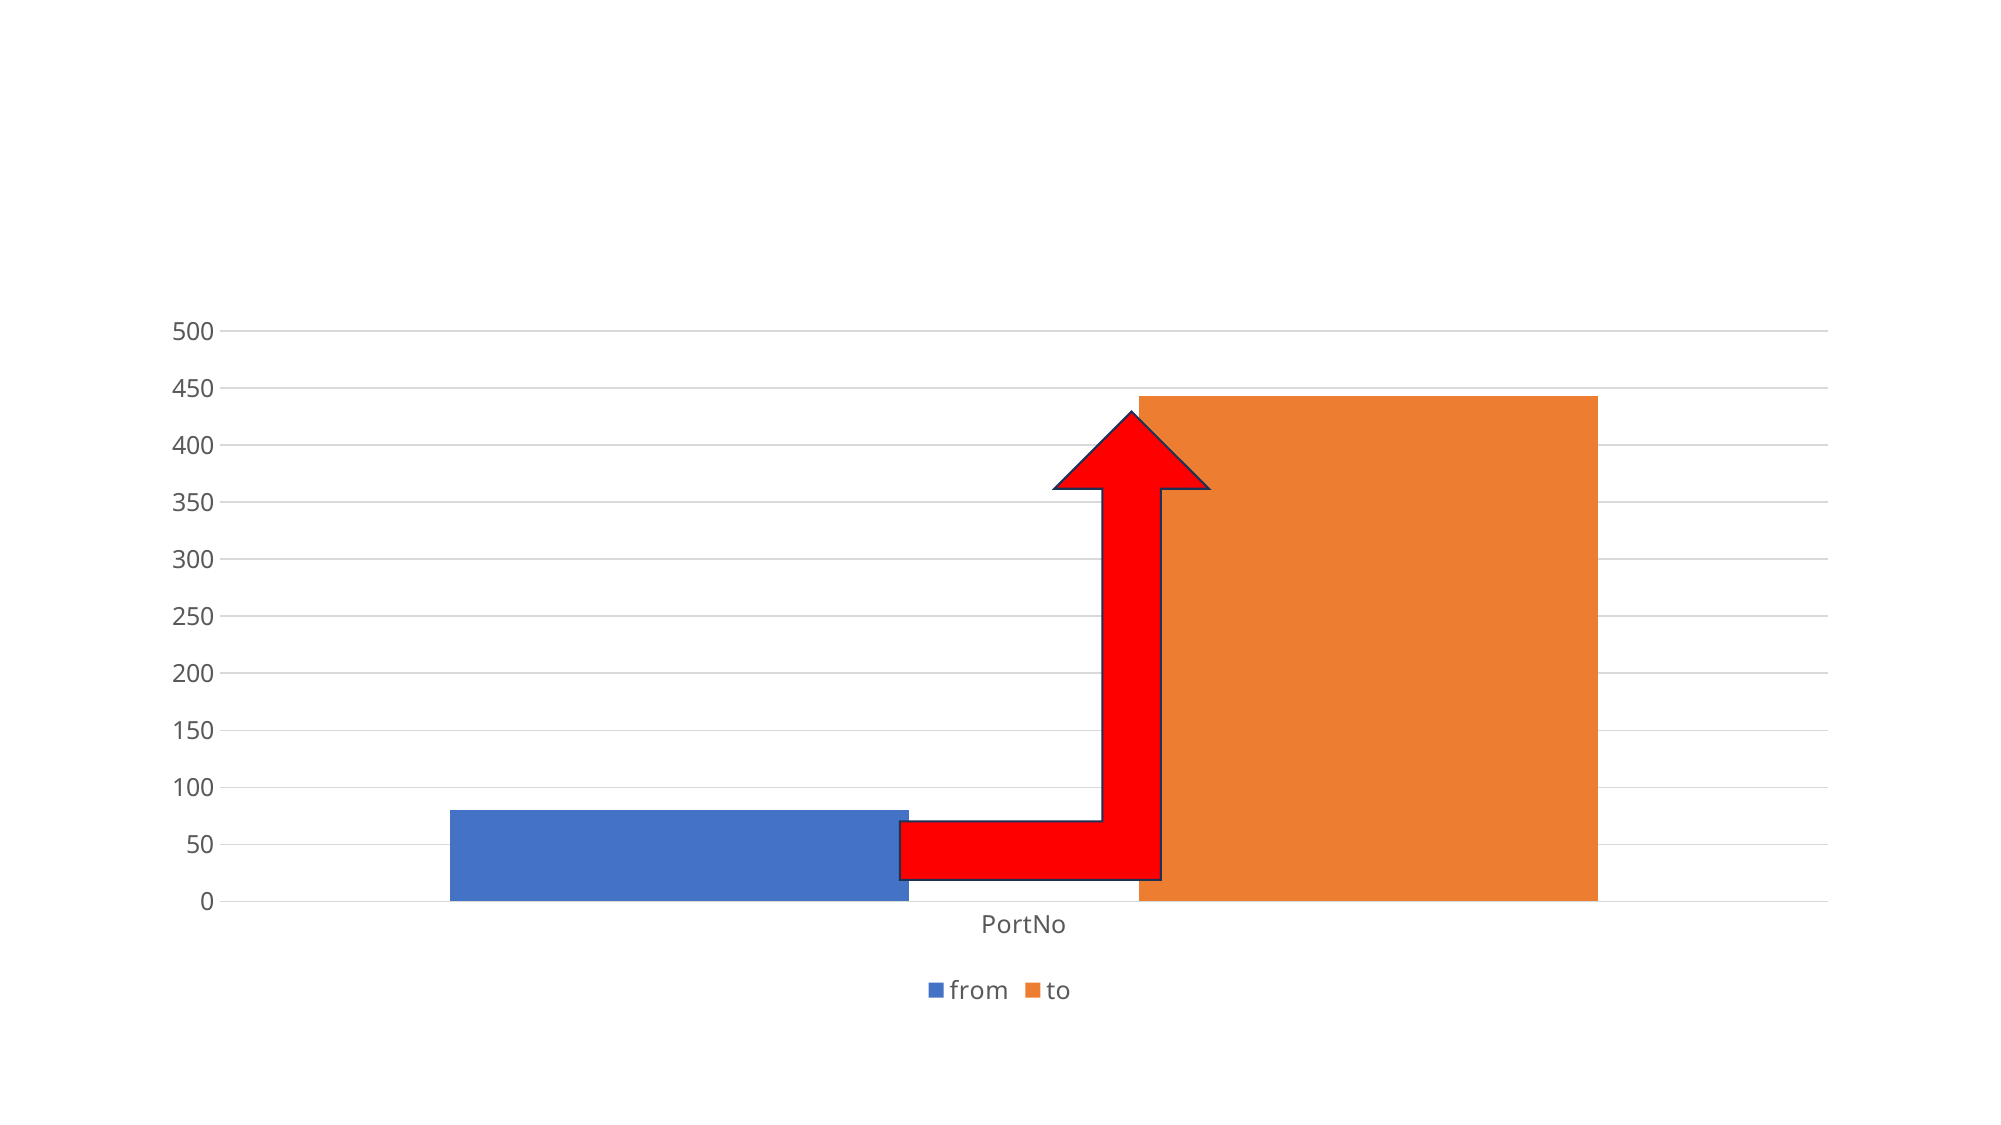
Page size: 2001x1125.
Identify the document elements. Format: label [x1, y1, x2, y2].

chart [137, 299, 1863, 1014]
